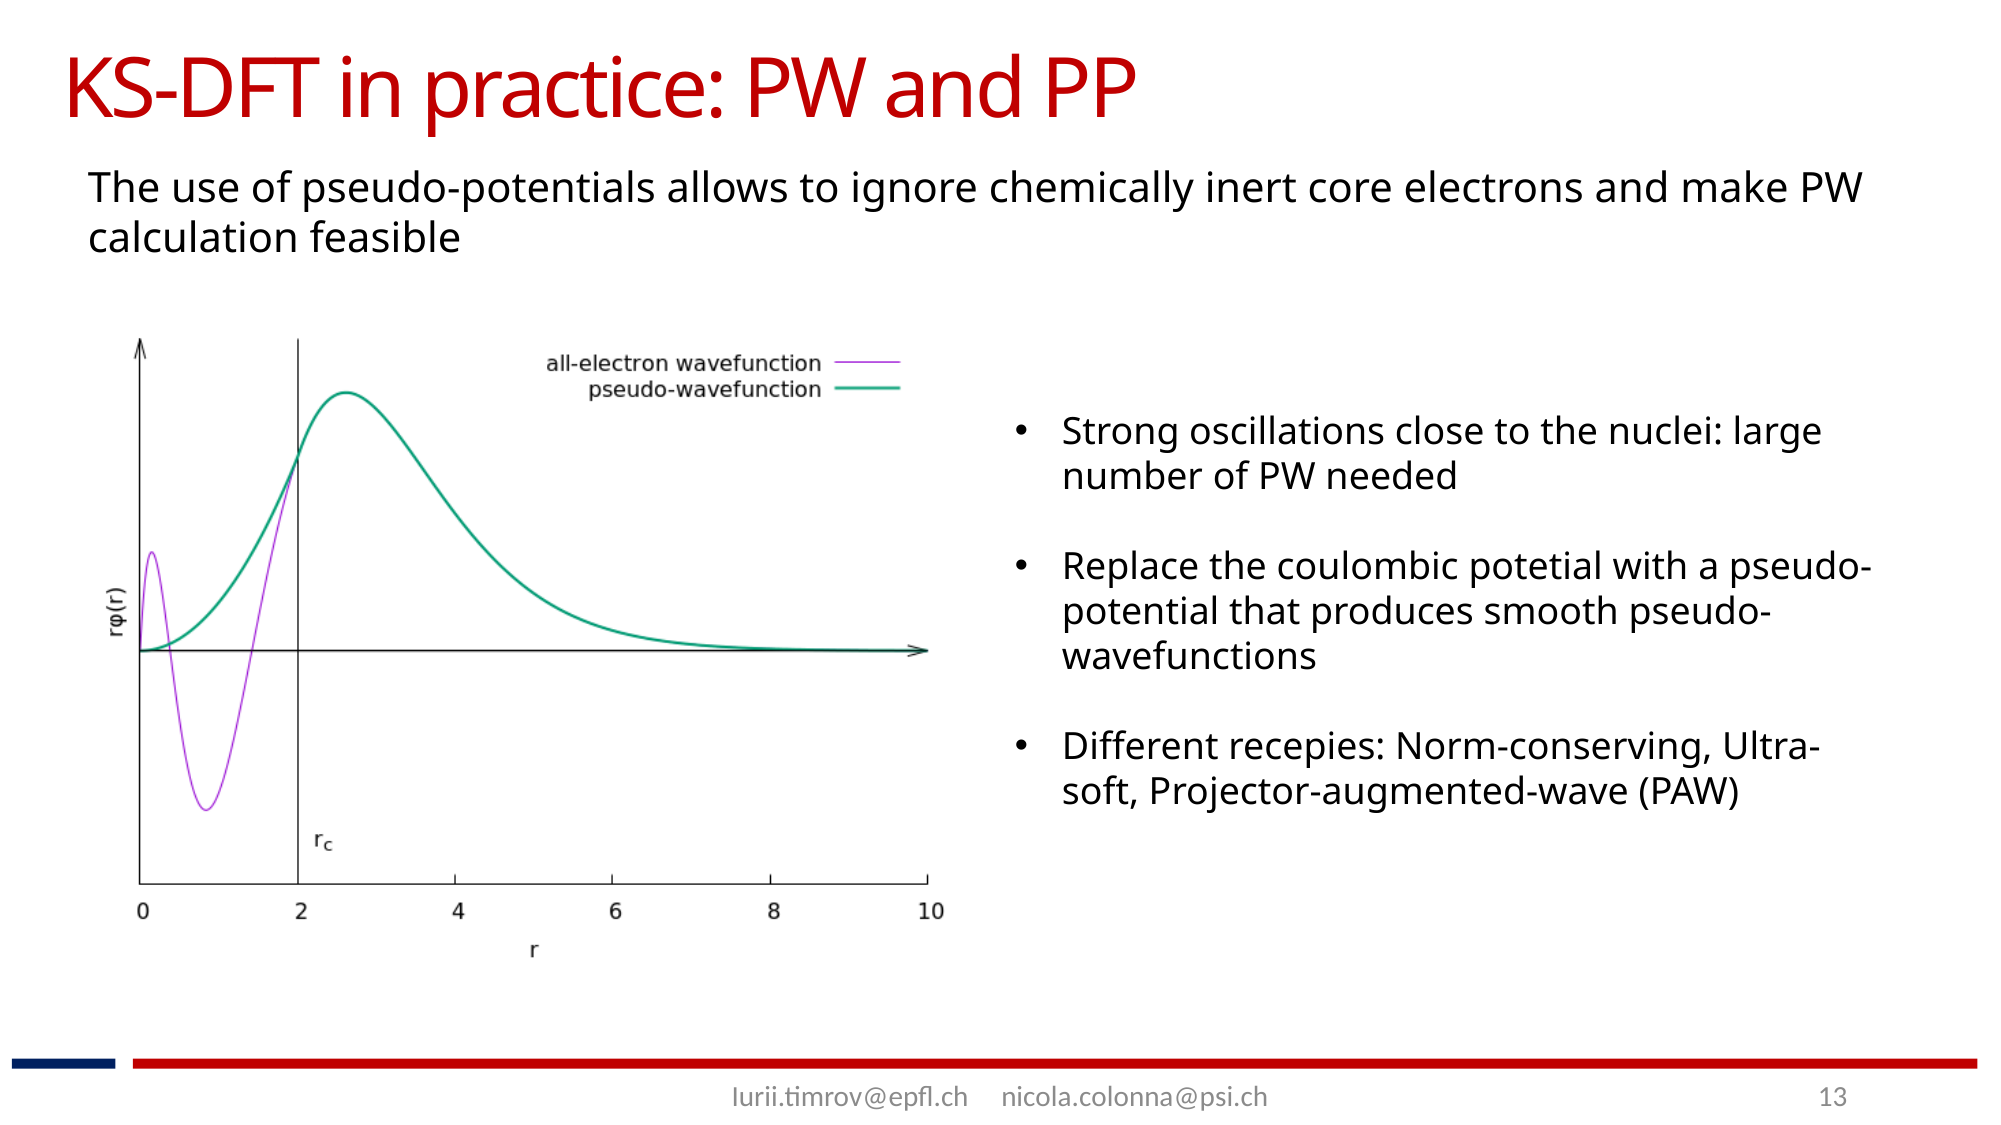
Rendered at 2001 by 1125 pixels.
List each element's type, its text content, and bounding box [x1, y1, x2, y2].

text_box [11, 1058, 116, 1070]
slide_number 13 [1412, 1065, 1863, 1125]
footer Iurii.timrov@epfl.ch nicola.colonna@psi.ch [662, 1065, 1338, 1125]
text_box Strong oscillations close to the nuclei: large number of PW needed Replace the coulombic potetial with a pseudo-potential that produces smooth pseudo-wavefunctions Different recepies: Norm-conserving, Ultra-soft, Projector-augmented-wave (PAW) [999, 399, 1913, 910]
picture [94, 311, 968, 967]
text_box KS-DFT in practice: PW and PP [62, 1, 1993, 167]
text_box The use of pseudo-potentials allows to ignore chemically inert core electrons and make PW calculation feasible [72, 153, 1898, 269]
text_box [132, 1058, 1978, 1070]
